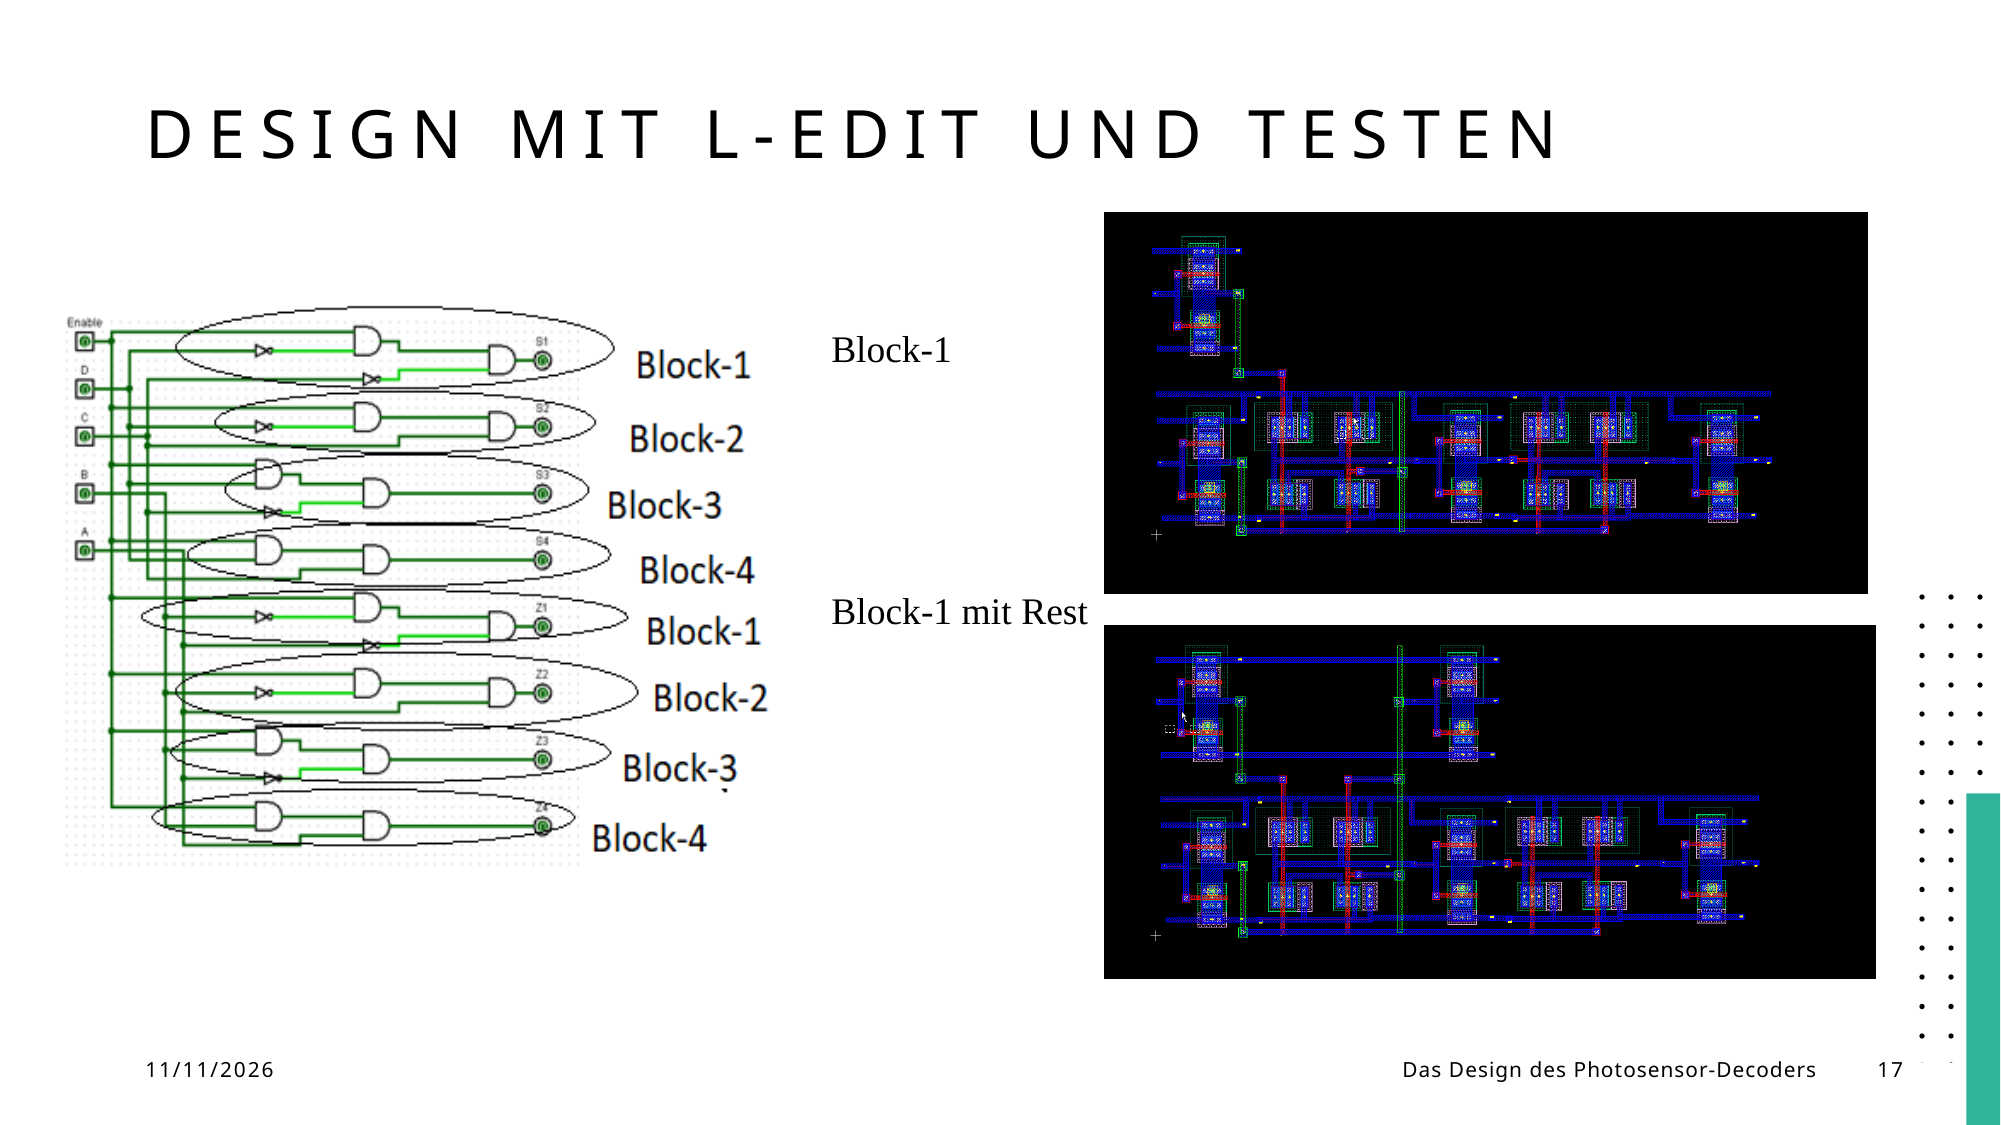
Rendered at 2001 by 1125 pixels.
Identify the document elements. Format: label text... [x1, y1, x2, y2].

slide_number 17 [1831, 1040, 1919, 1101]
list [24, 267, 816, 933]
footer Das Design des Photosensor-Decoders [1262, 1040, 1831, 1101]
picture [1907, 582, 1994, 1064]
picture [1104, 212, 1868, 595]
text_box Block-1 [816, 318, 977, 378]
text_box Block-1 mit Rest [816, 579, 1104, 640]
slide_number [130, 1040, 581, 1101]
picture [1104, 625, 1876, 979]
title Design mit L-Edit und Testen [130, 49, 1719, 180]
